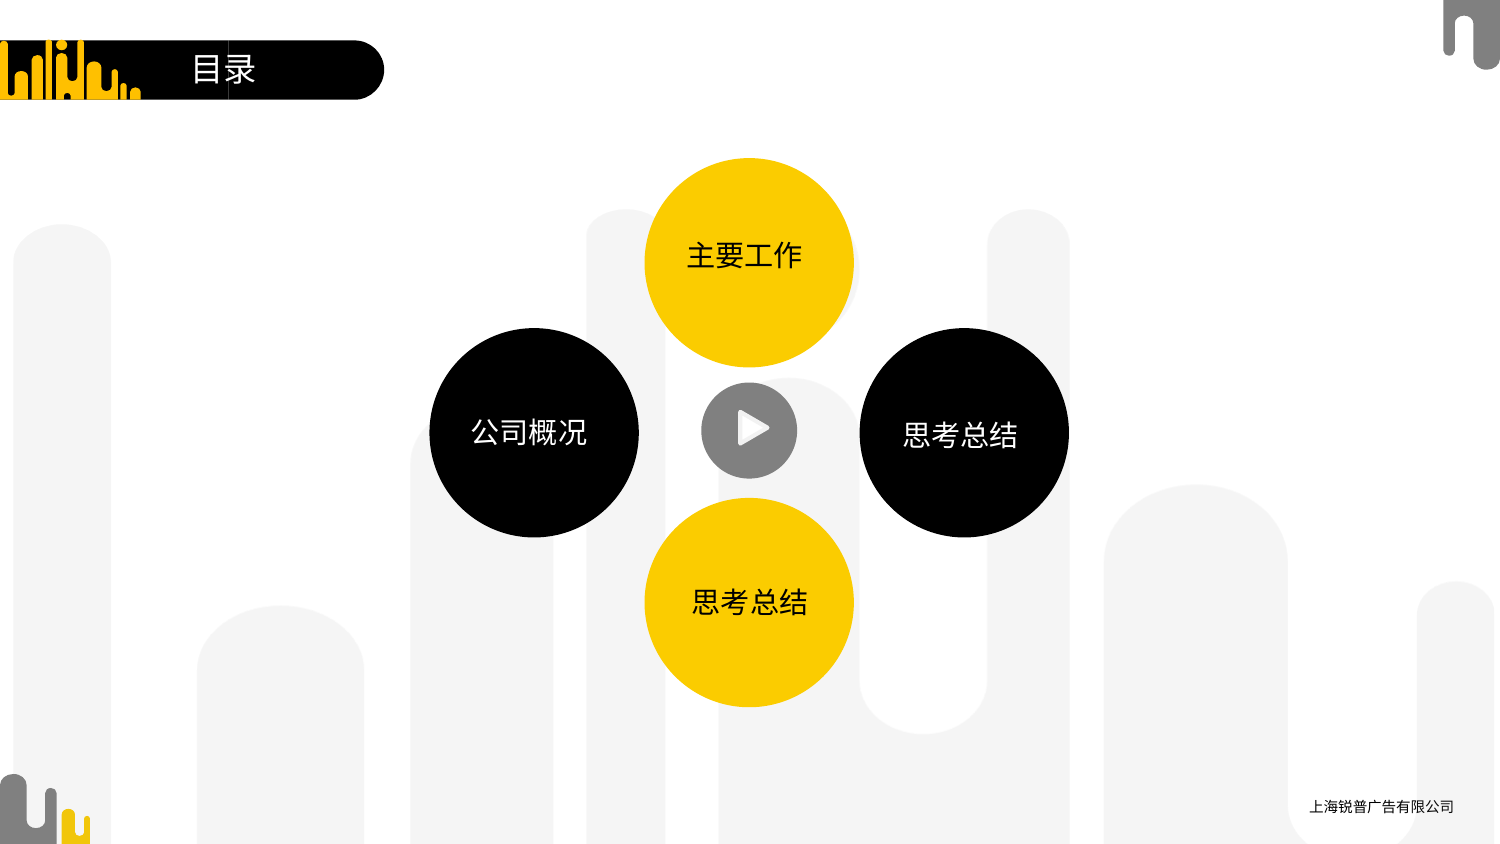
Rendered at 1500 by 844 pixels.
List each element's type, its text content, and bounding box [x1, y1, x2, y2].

text_box 目录 [175, 40, 272, 96]
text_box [429, 327, 640, 538]
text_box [701, 382, 798, 479]
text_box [644, 497, 855, 708]
picture [13, 197, 1495, 844]
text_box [859, 327, 1070, 538]
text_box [644, 157, 855, 368]
